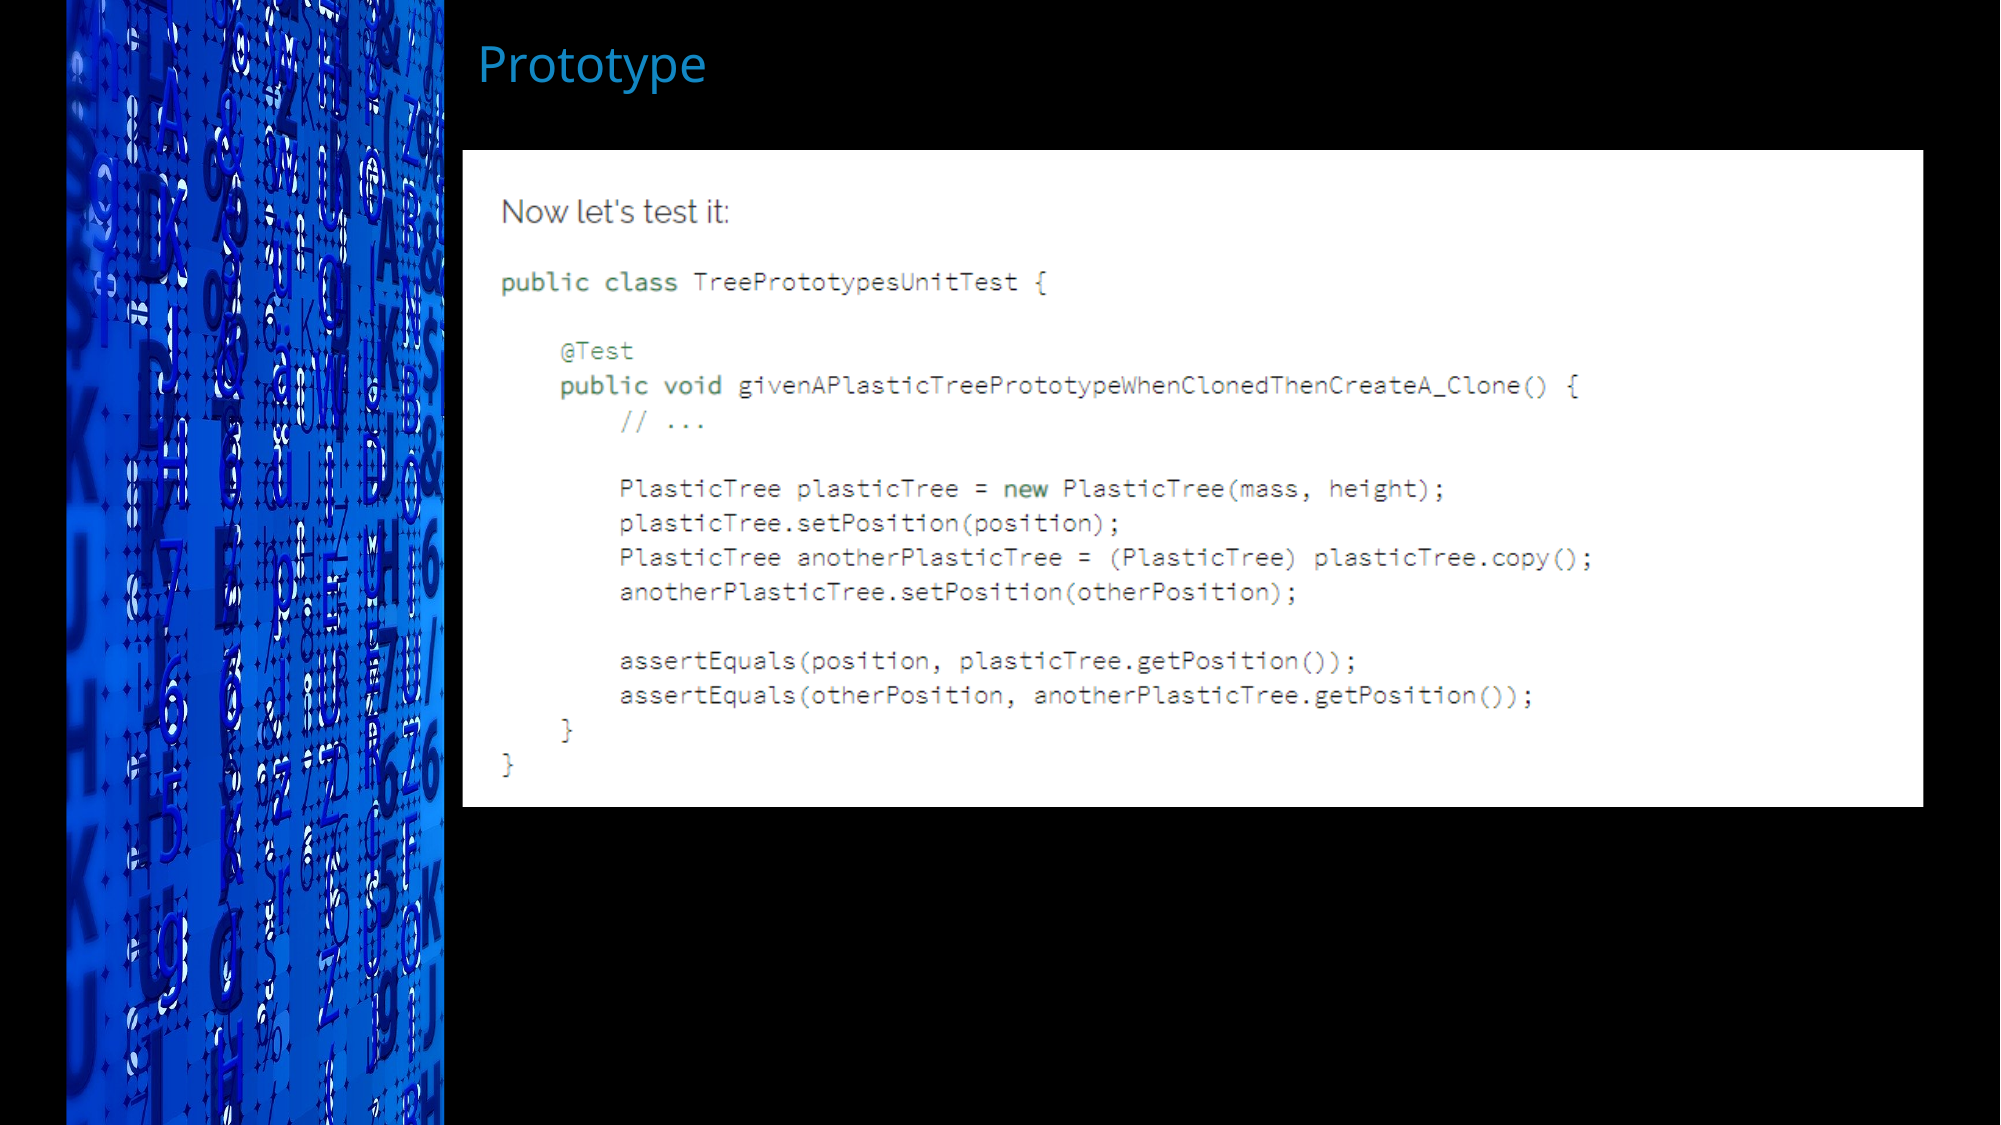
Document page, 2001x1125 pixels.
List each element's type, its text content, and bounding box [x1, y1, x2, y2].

picture [462, 149, 1924, 807]
picture [66, 0, 445, 1125]
text_box Prototype [474, 30, 2000, 93]
